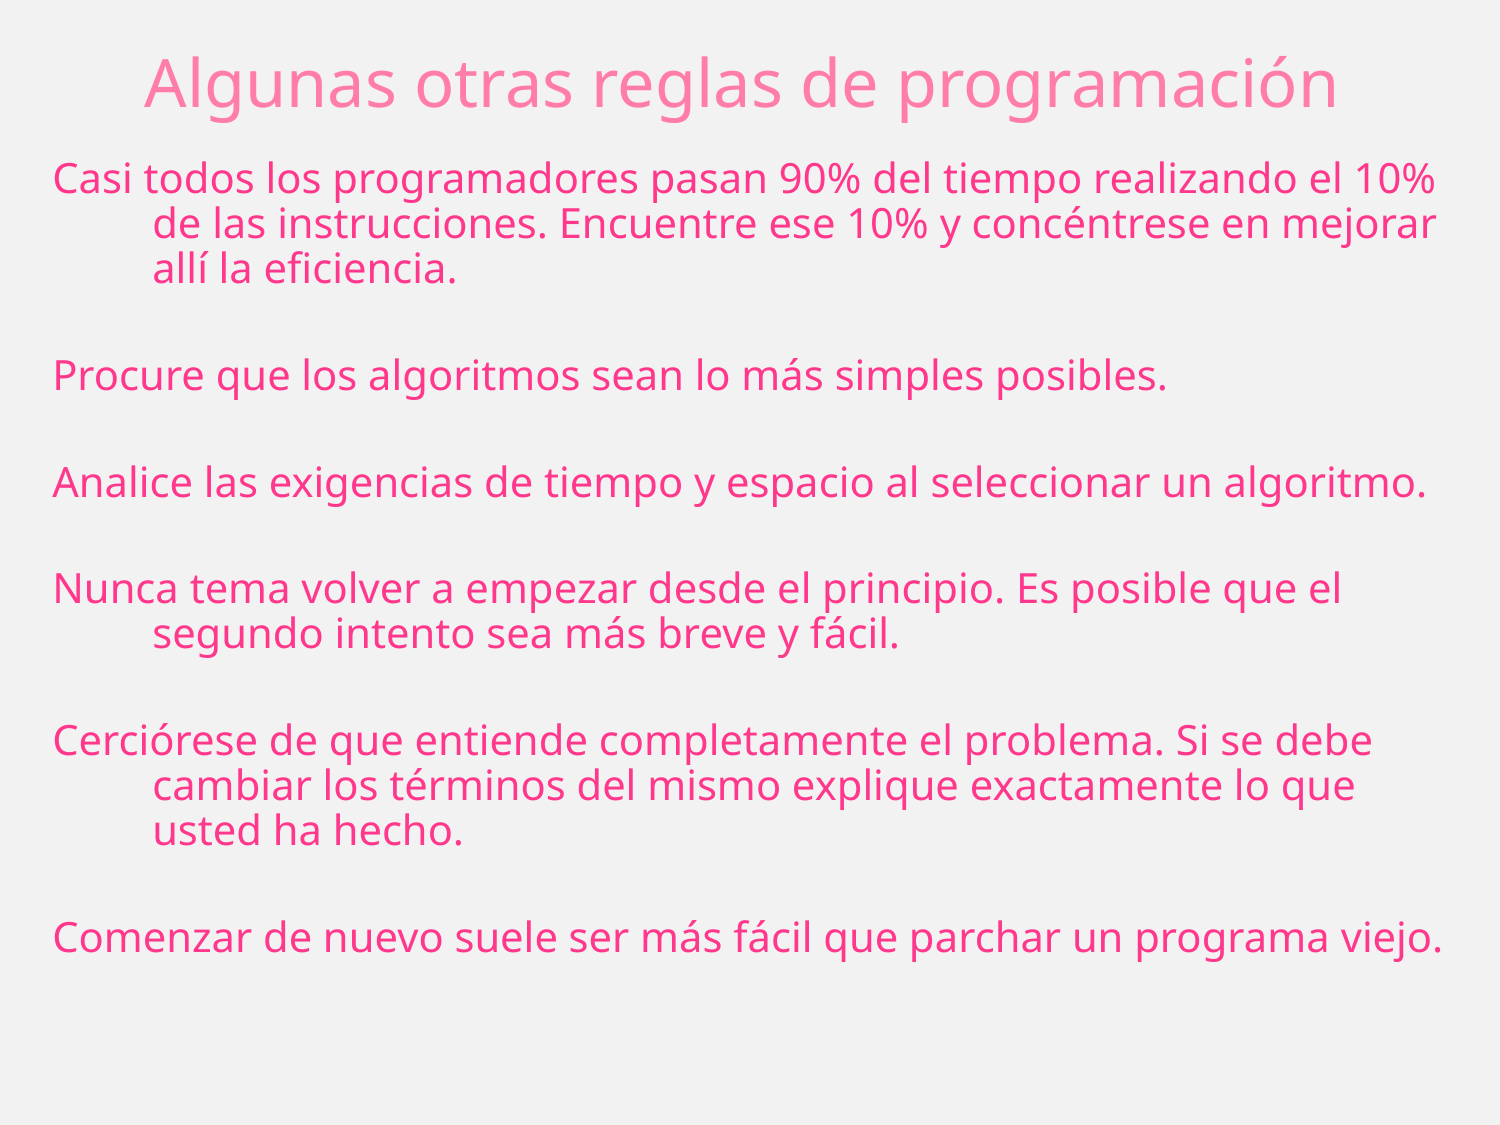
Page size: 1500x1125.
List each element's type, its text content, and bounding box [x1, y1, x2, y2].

list Casi todos los programadores pasan 90% del tiempo realizando el 10% de las instrucciones. Encuentre ese 10% y concéntrese en mejorar allí la eficiencia. Procure que los algoritmos sean lo más simples posibles. Analice las exigencias de tiempo y espacio al seleccionar un algoritmo. Nunca tema volver a empezar desde el principio. Es posible que el segundo intento sea más breve y fácil. Cerciórese de que entiende completamente el problema. Si se debe cambiar los términos del mismo explique exactamente lo que usted ha hecho. Comenzar de nuevo suele ser más fácil que parchar un programa viejo. [37, 149, 1463, 1088]
title Algunas otras reglas de programación [50, 24, 1447, 138]
